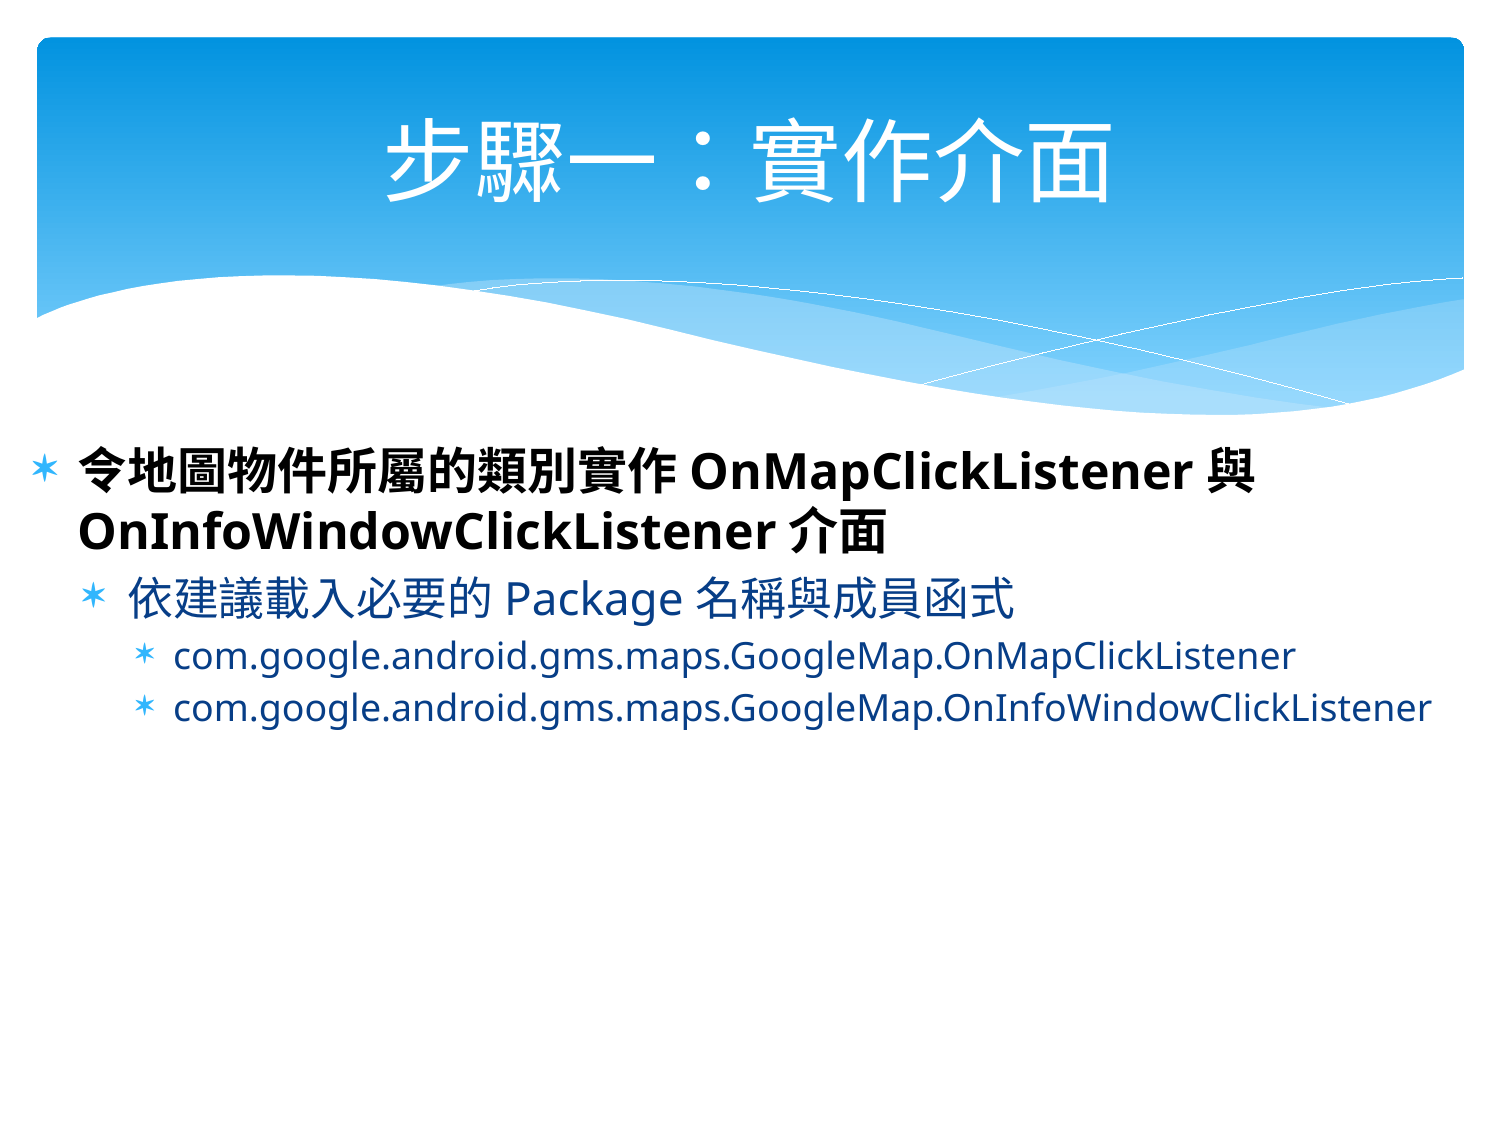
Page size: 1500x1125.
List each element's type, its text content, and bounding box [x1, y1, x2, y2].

title 步驟一：實作介面 [75, 55, 1425, 261]
list 令地圖物件所屬的類別實作OnMapClickListener與OnInfoWindowClickListener介面 依建議載入必要的Package名稱與成員函式 com.google.android.gms.maps.GoogleMap.OnMapClickListener com.google.android.gms.maps.GoogleMap.OnInfoWindowClickListener [17, 432, 1483, 1005]
